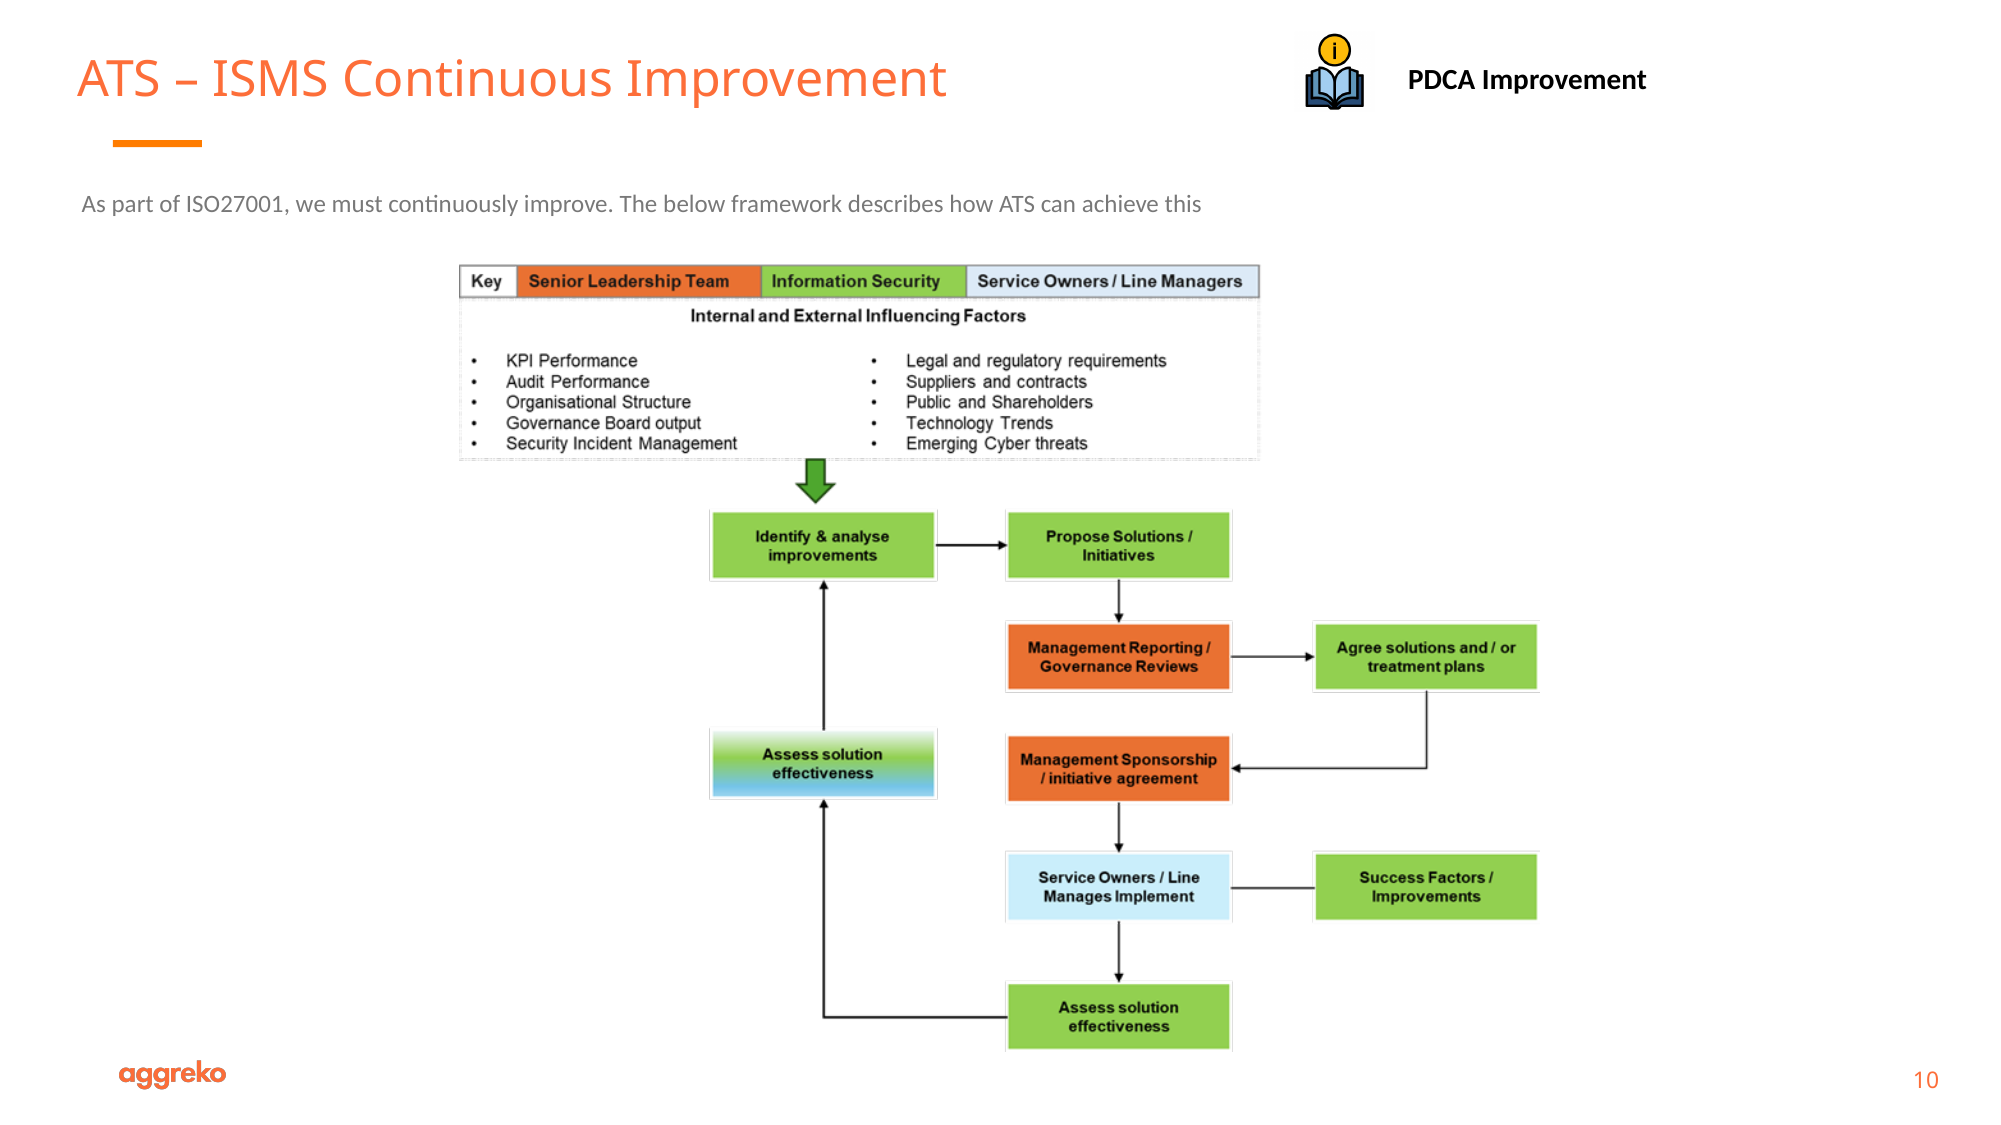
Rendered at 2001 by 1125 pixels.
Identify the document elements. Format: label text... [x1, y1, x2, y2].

picture [1294, 31, 1375, 112]
text_box PDCA Improvement [1393, 52, 2000, 103]
list ATS – ISMS Continuous Improvement [62, 40, 1255, 116]
slide_number 10 [1828, 1051, 1955, 1112]
text_box As part of ISO27001, we must continuously improve. The below framework describes how ATS can achieve this [66, 178, 1933, 226]
picture [105, 1050, 239, 1104]
picture [459, 264, 1540, 1052]
